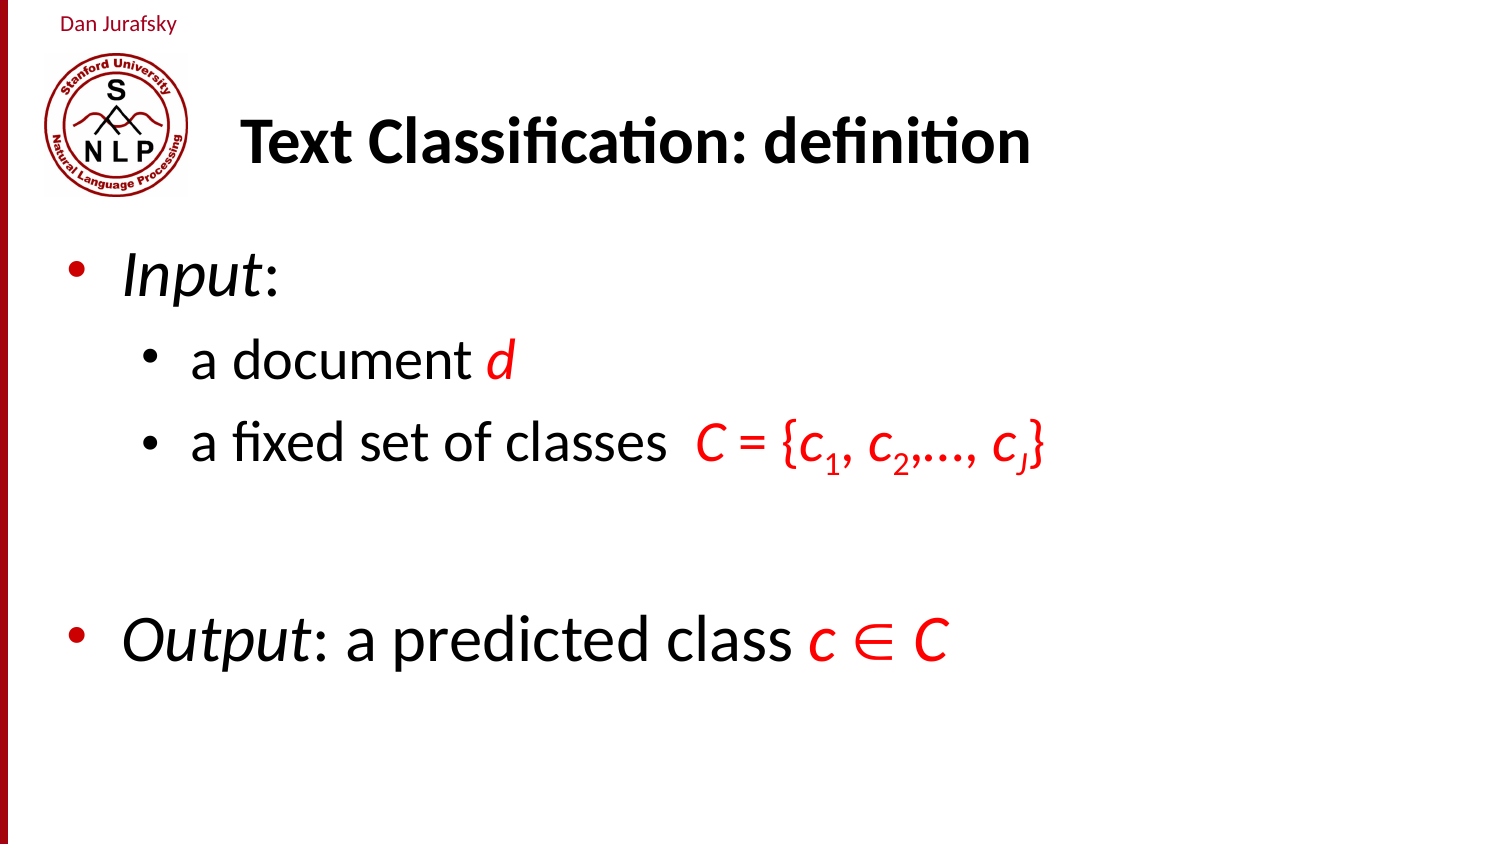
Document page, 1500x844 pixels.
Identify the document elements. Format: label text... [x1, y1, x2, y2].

list Input: a document d a fixed set of classes C = {c1, c2,…, cJ} Output: a predicted class c  C [50, 221, 1450, 769]
picture [44, 53, 188, 197]
title Text Classification: definition [225, 62, 1450, 185]
